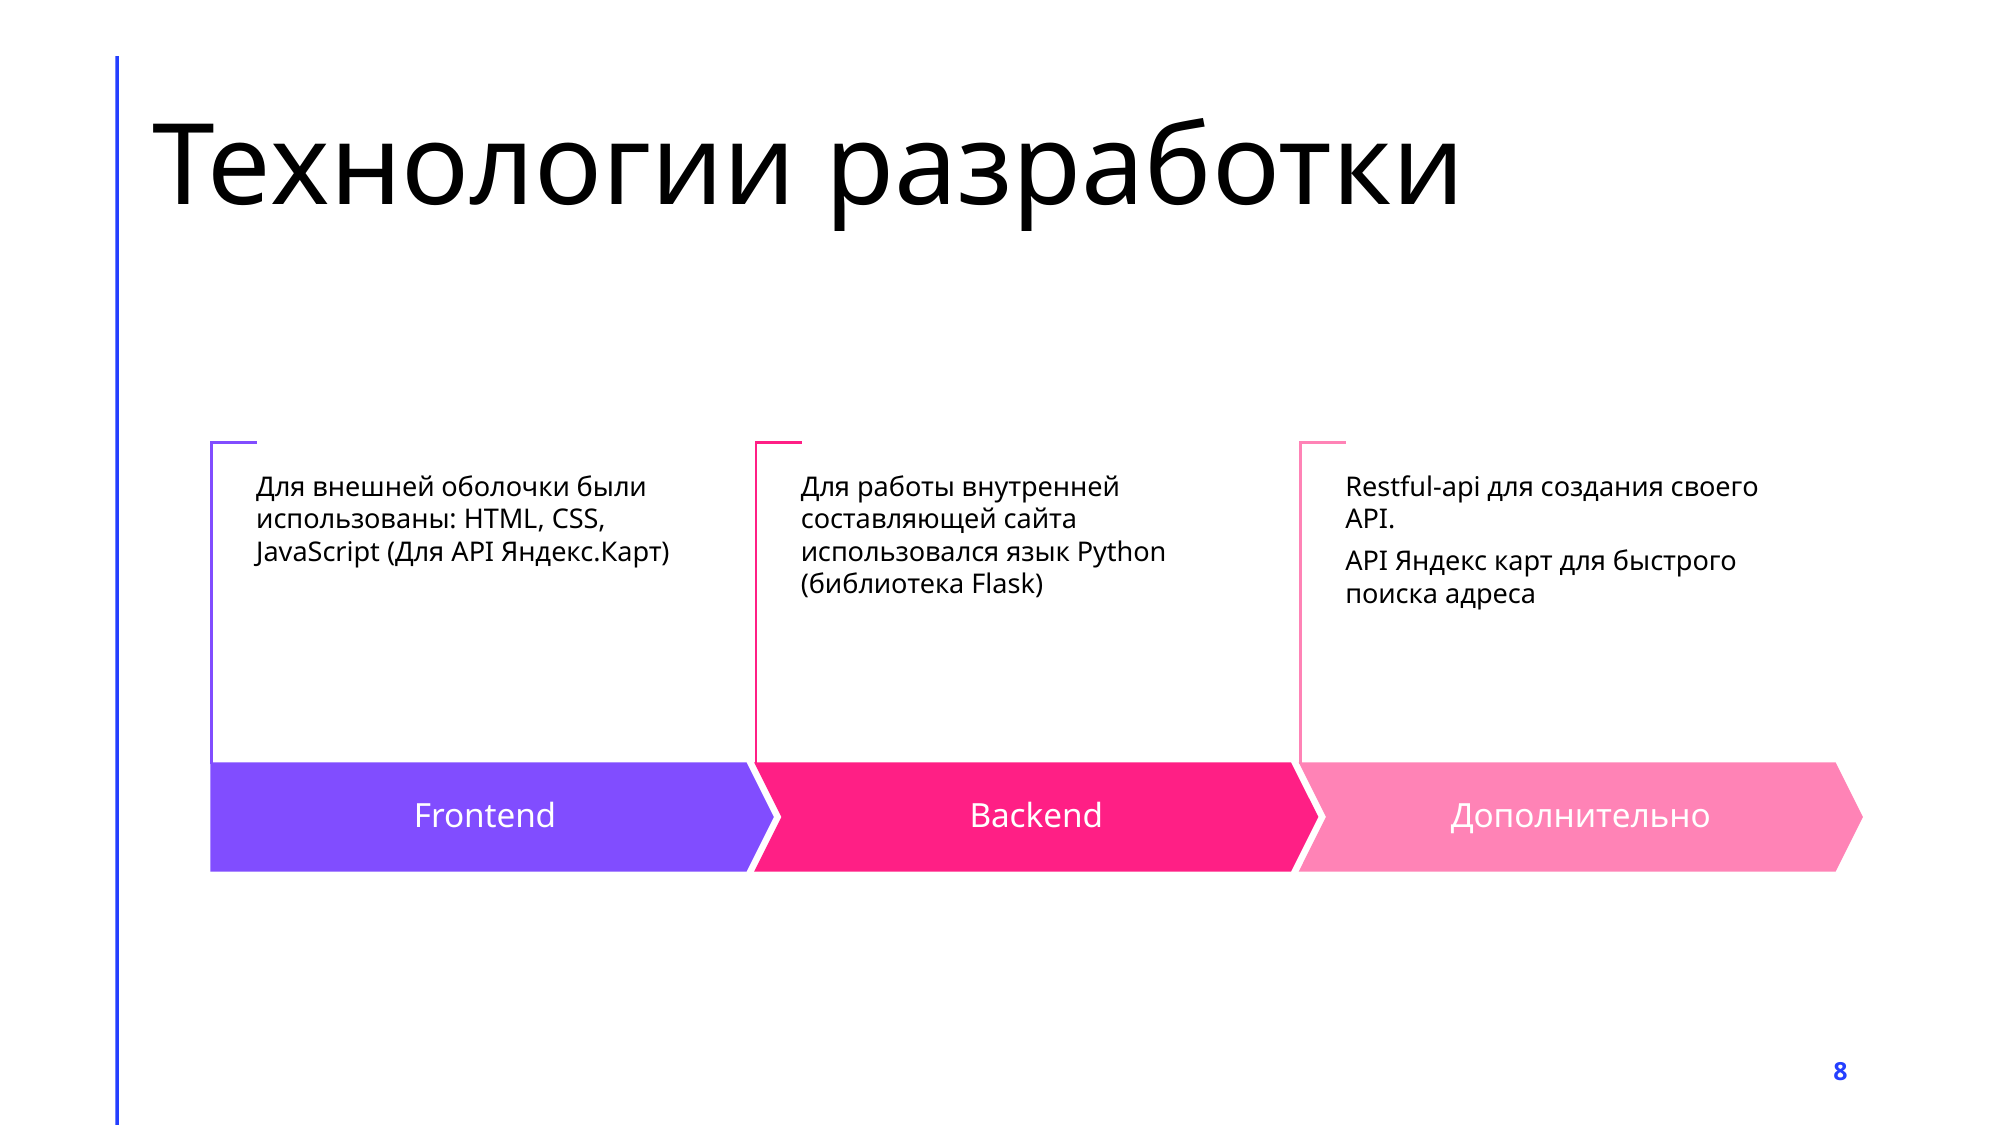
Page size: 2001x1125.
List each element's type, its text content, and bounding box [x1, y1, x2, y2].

title Технологии разработки [137, 59, 1863, 278]
slide_number 8 [1412, 1042, 1863, 1103]
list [210, 299, 1863, 1014]
